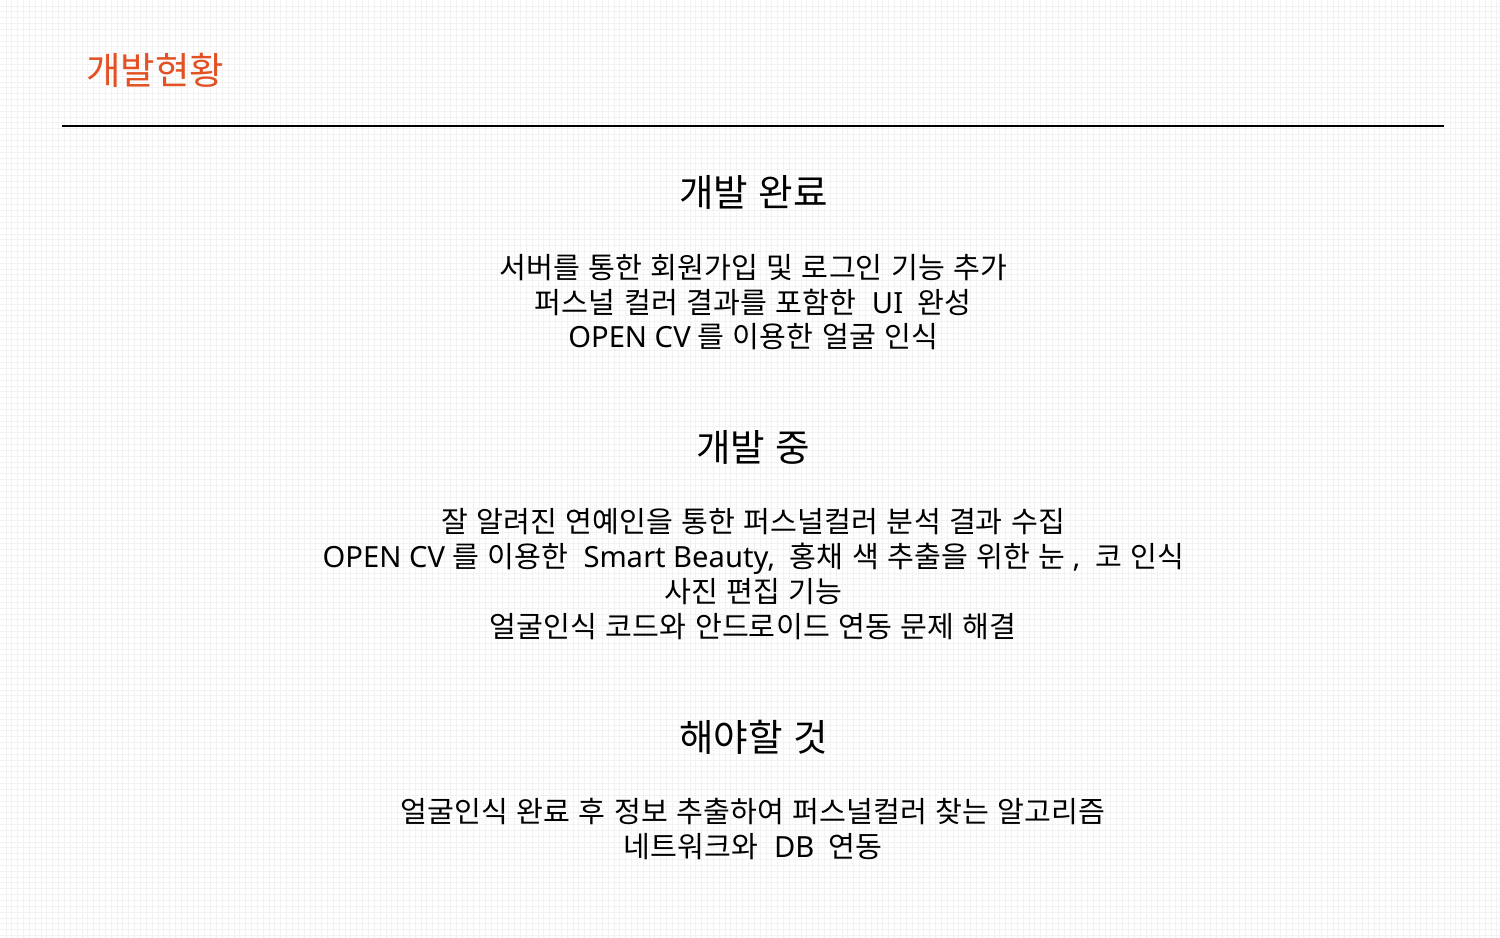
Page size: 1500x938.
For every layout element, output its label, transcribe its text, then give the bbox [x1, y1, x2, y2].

text_box 개발 완료 서버를 통한 회원가입 및 로그인 기능 추가 퍼스널 컬러 결과를 포함한 UI 완성 OPEN CV를 이용한 얼굴 인식 개발 중 잘 알려진 연예인을 통한 퍼스널컬러 분석 결과 수집 OPEN CV를 이용한 Smart Beauty, 홍채 색 추출을 위한 눈, 코 인식 사진 편집 기능 얼굴인식 코드와 안드로이드 연동 문제 해결 해야할 것 얼굴인식 완료 후 정보 추출하여 퍼스널컬러 찾는 알고리즘 네트워크와 DB 연동 [292, 161, 1215, 871]
text_box 개발현황 [71, 39, 240, 100]
